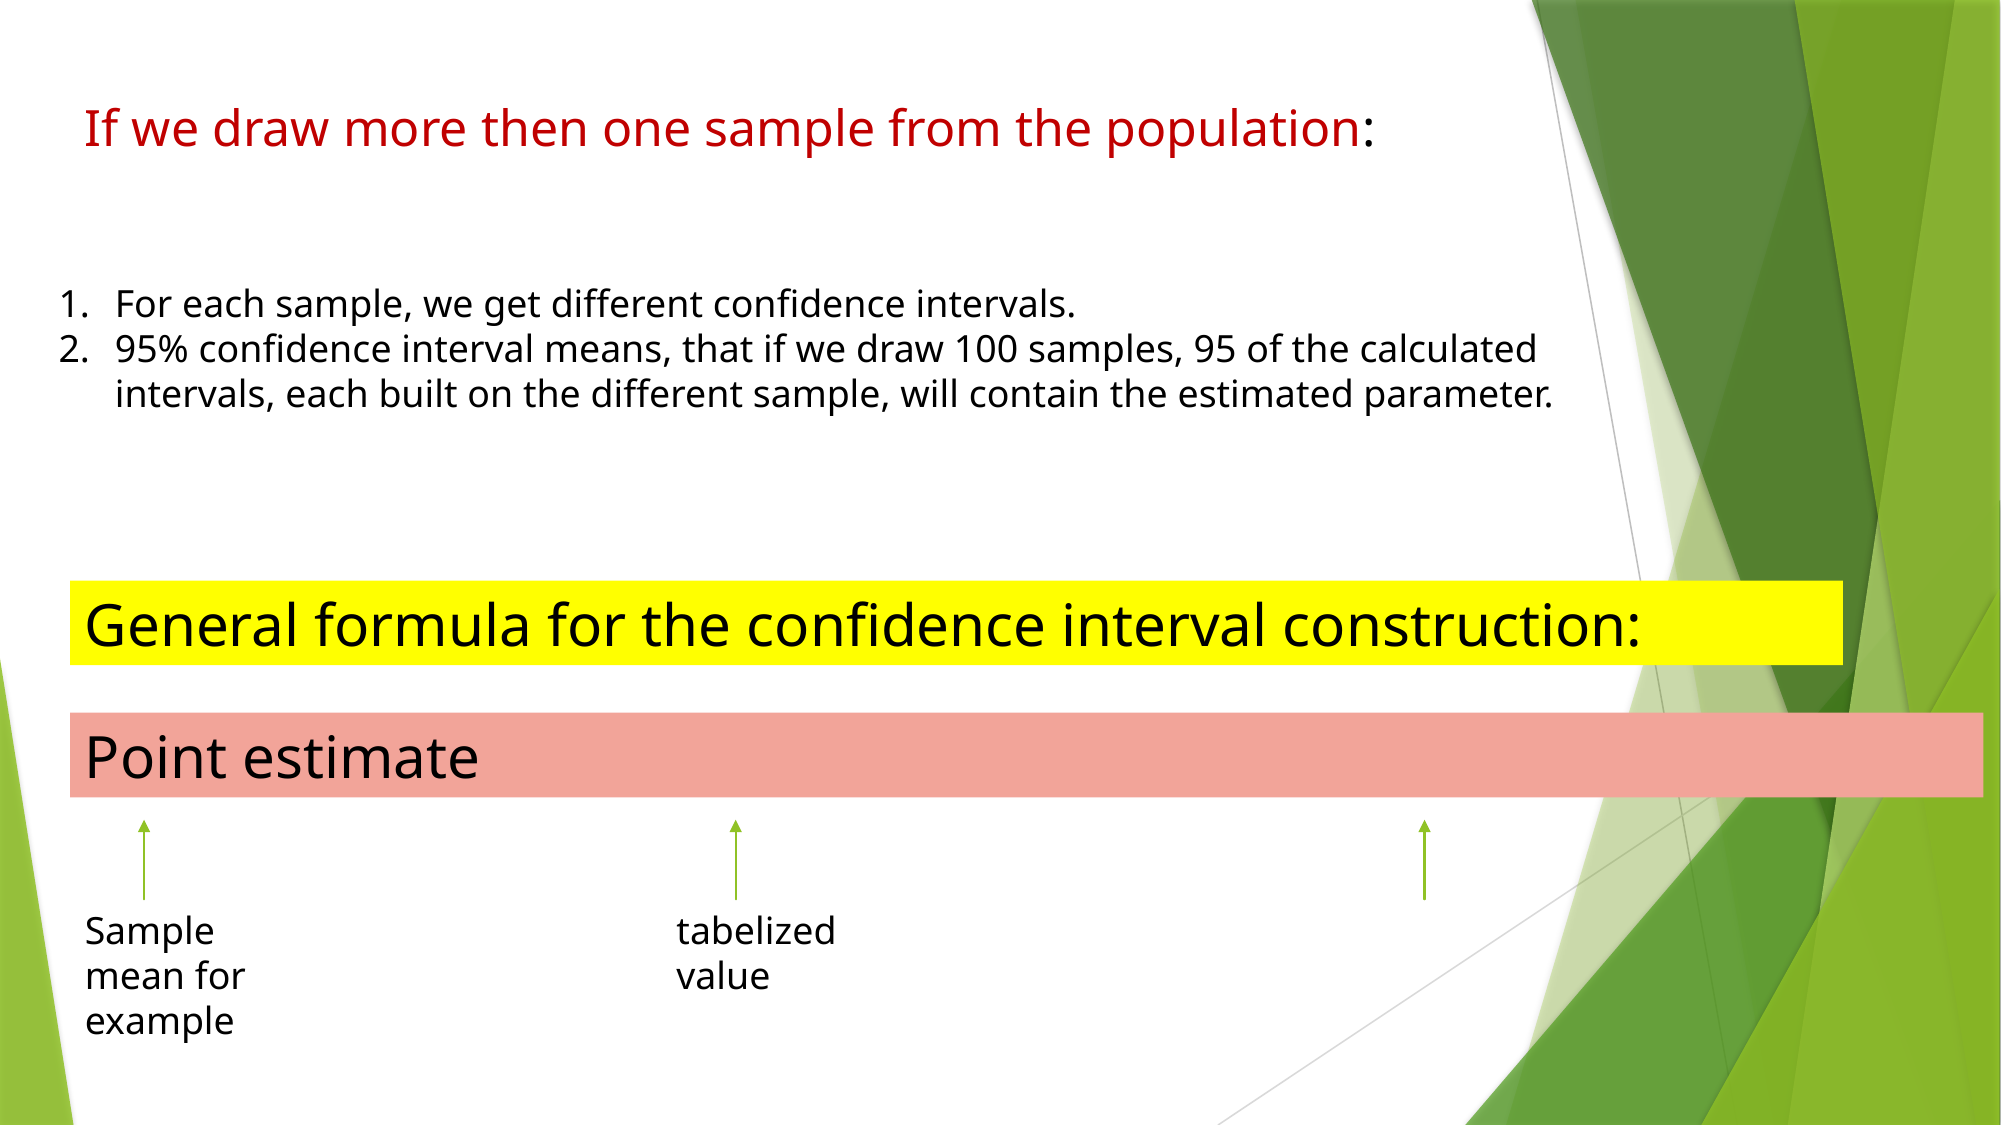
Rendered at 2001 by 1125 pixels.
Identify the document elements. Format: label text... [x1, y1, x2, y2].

text_box General formula for the confidence interval construction: [70, 580, 1843, 666]
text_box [69, 819, 314, 1052]
text_box If we draw more then one sample from the population: [70, 89, 1594, 165]
text_box For each sample, we get different confidence intervals. 95% confidence interval means, that if we draw 100 samples, 95 of the calculated intervals, each built on the different sample, will contain the estimated parameter. [43, 272, 1620, 423]
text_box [661, 819, 906, 1006]
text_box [1350, 819, 1594, 961]
